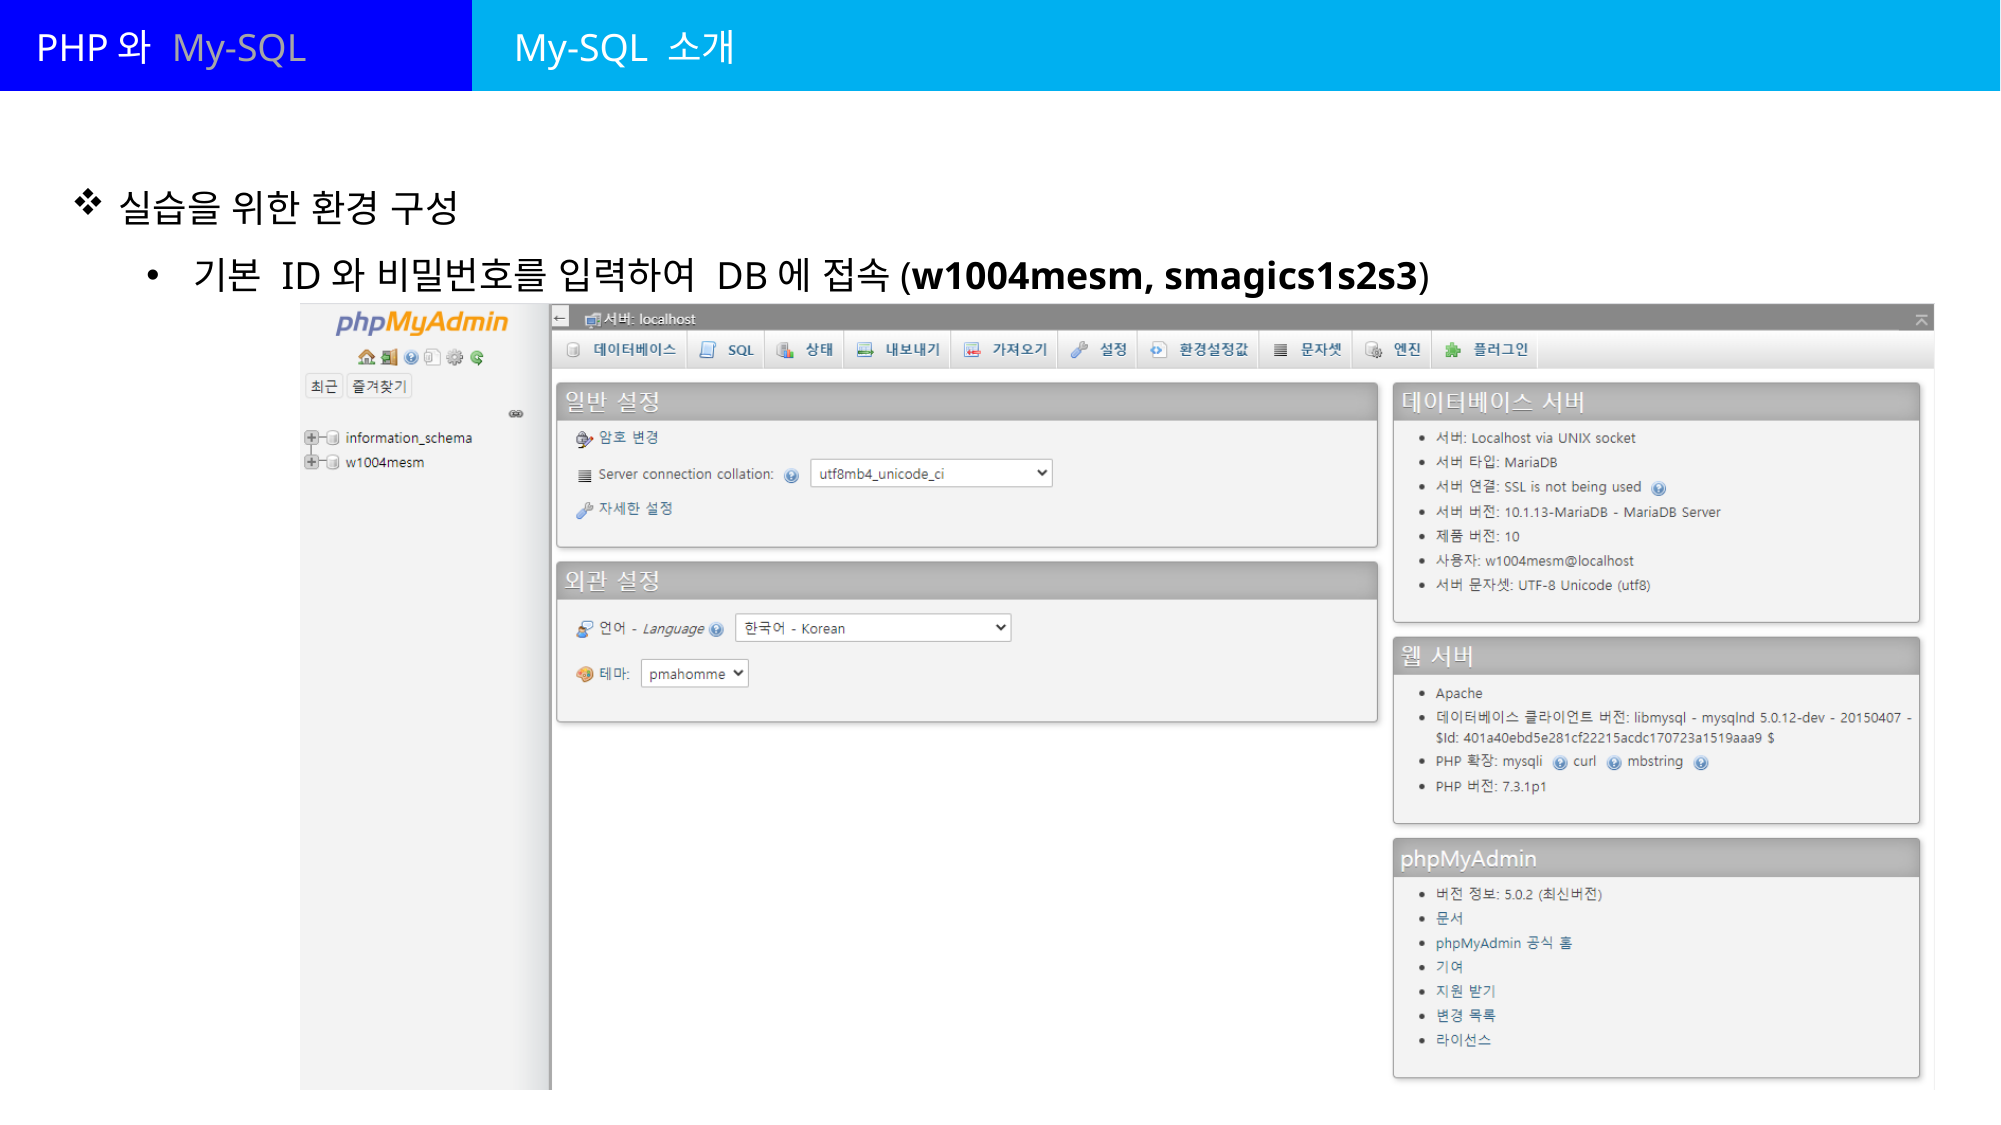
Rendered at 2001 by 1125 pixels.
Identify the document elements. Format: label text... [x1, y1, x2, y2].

text_box PHP와 My-SQL [21, 16, 322, 77]
picture [299, 302, 1935, 1090]
text_box My-SQL 소개 [499, 16, 752, 77]
text_box 실습을 위한 환경 구성 기본 ID와 비밀번호를 입력하여 DB에 접속(w1004mesm, smagics1s2s3) [56, 154, 1978, 507]
